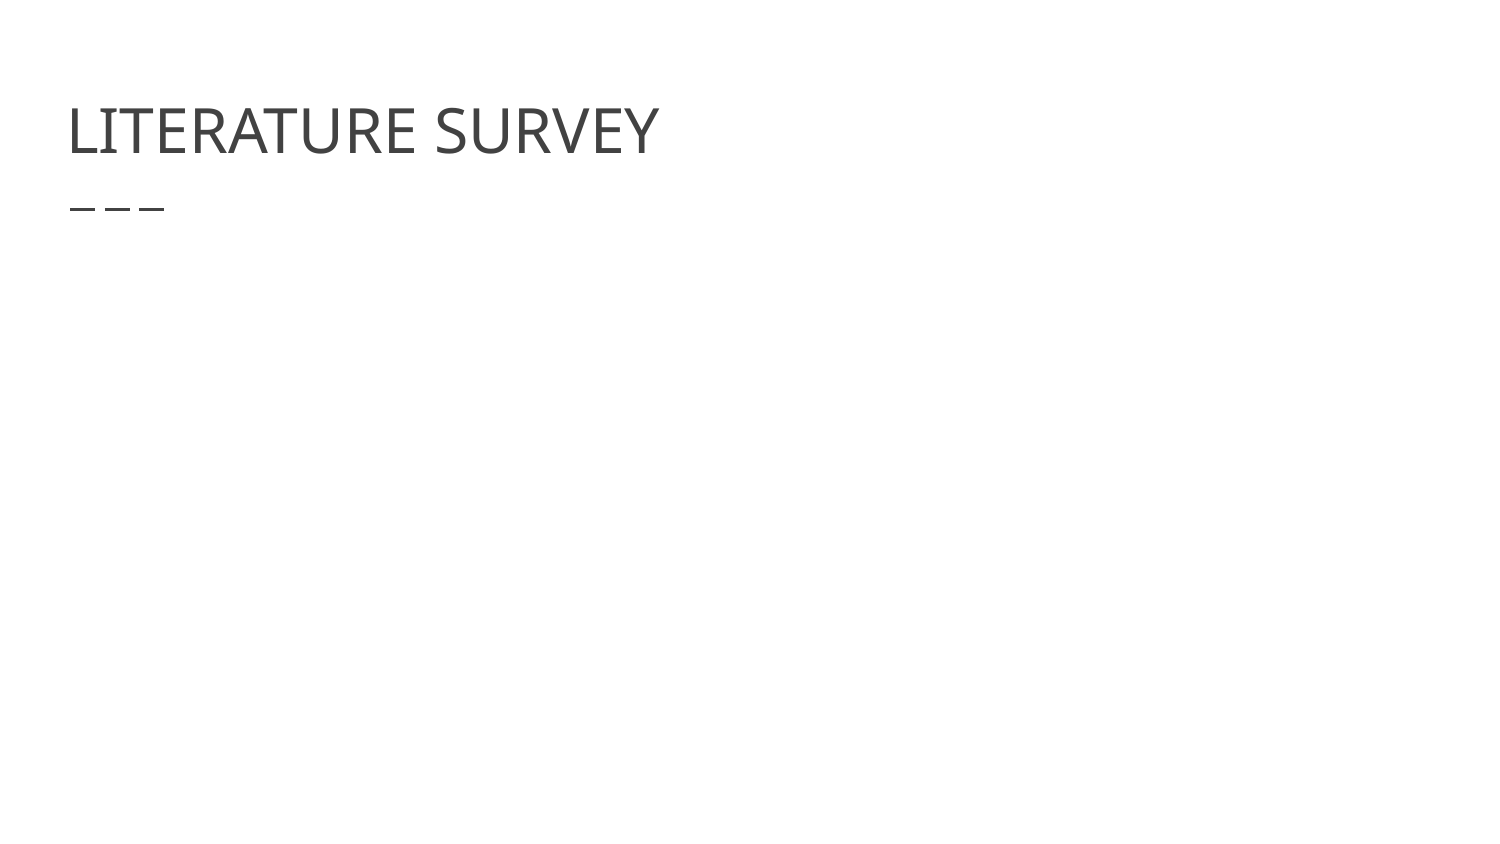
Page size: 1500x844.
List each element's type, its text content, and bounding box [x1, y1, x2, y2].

title LITERATURE SURVEY [51, 61, 1449, 182]
